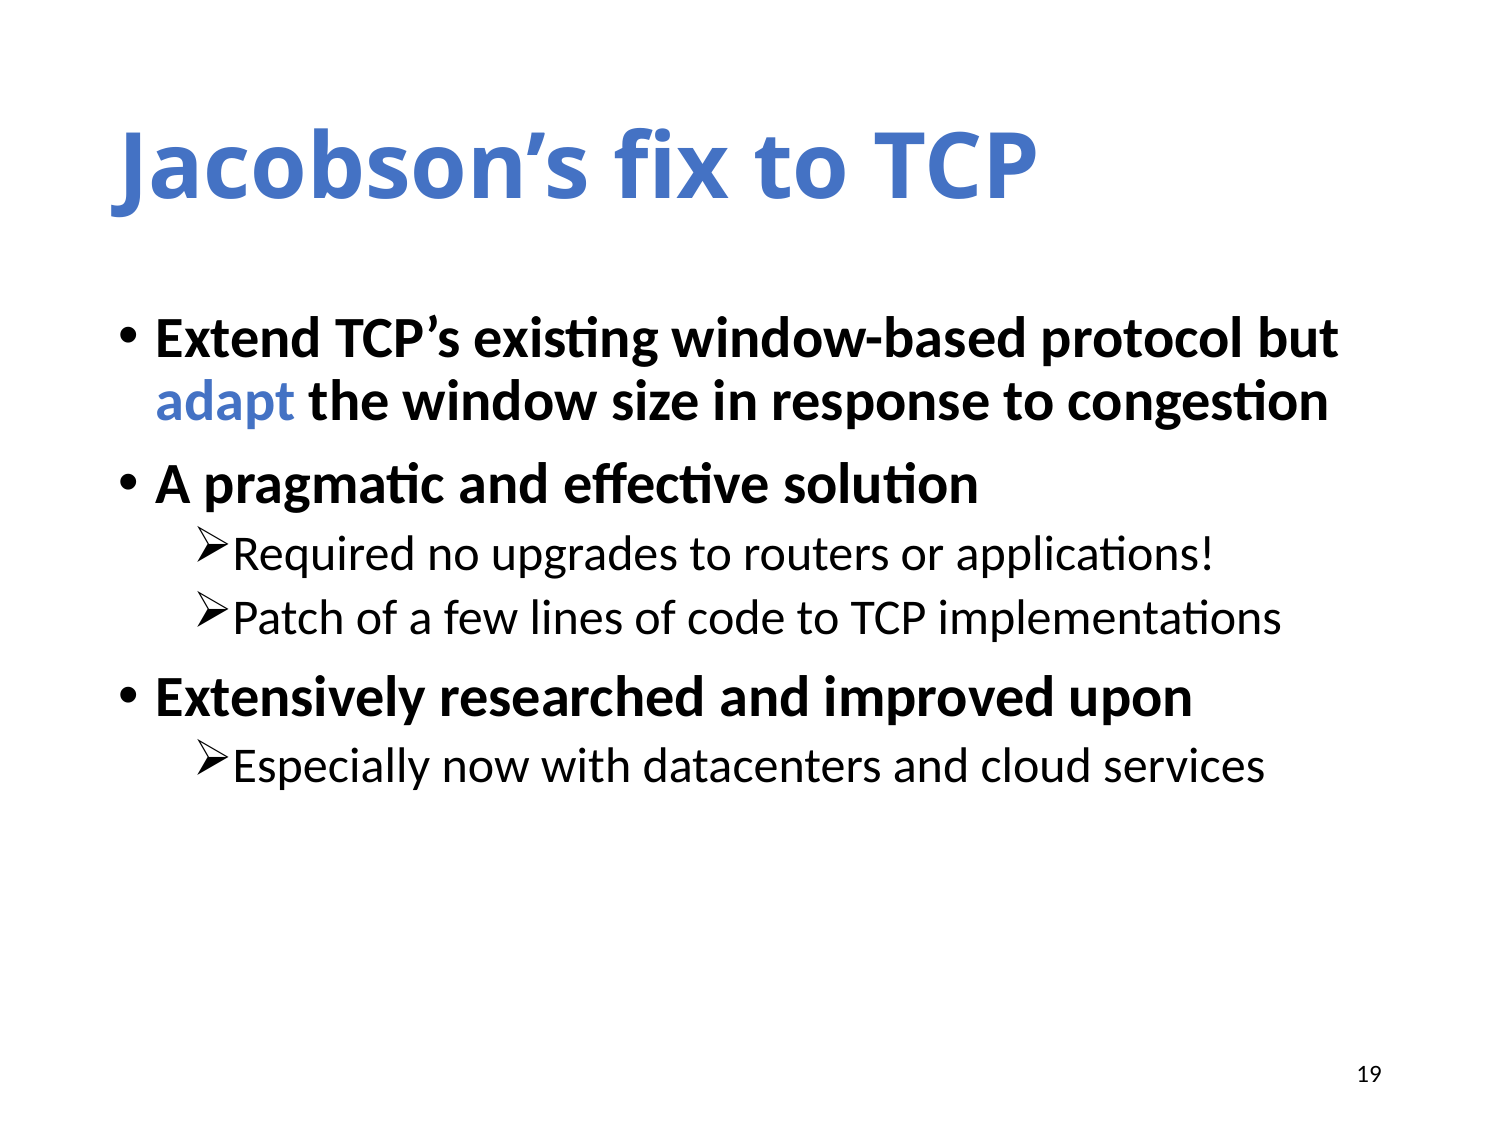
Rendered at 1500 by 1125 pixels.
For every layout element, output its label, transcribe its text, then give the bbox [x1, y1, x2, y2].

slide_number 19 [1059, 1042, 1397, 1103]
title Jacobson’s fix to TCP [103, 59, 1397, 278]
list Extend TCP’s existing window-based protocol but adapt the window size in response to congestion A pragmatic and effective solution Required no upgrades to routers or applications! Patch of a few lines of code to TCP implementations Extensively researched and improved upon Especially now with datacenters and cloud services [103, 299, 1397, 1014]
